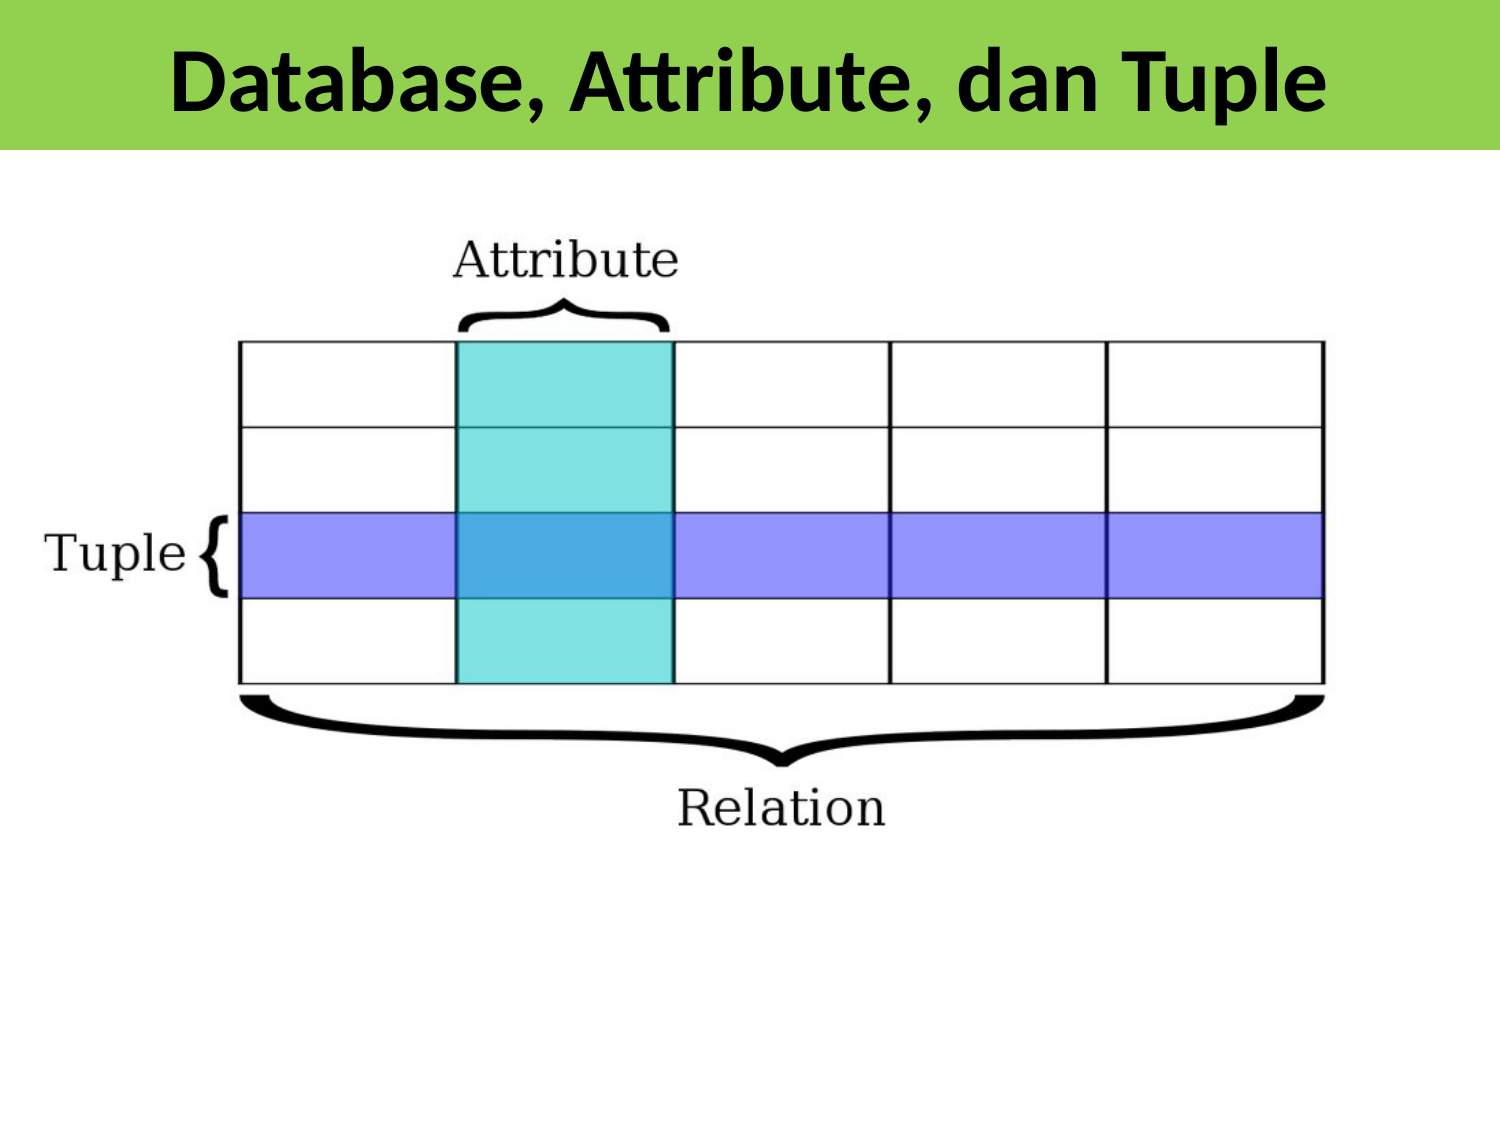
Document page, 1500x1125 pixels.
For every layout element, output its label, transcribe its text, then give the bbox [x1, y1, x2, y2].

text_box Database, Attribute, dan Tuple [0, 0, 1500, 150]
picture [0, 212, 1370, 854]
